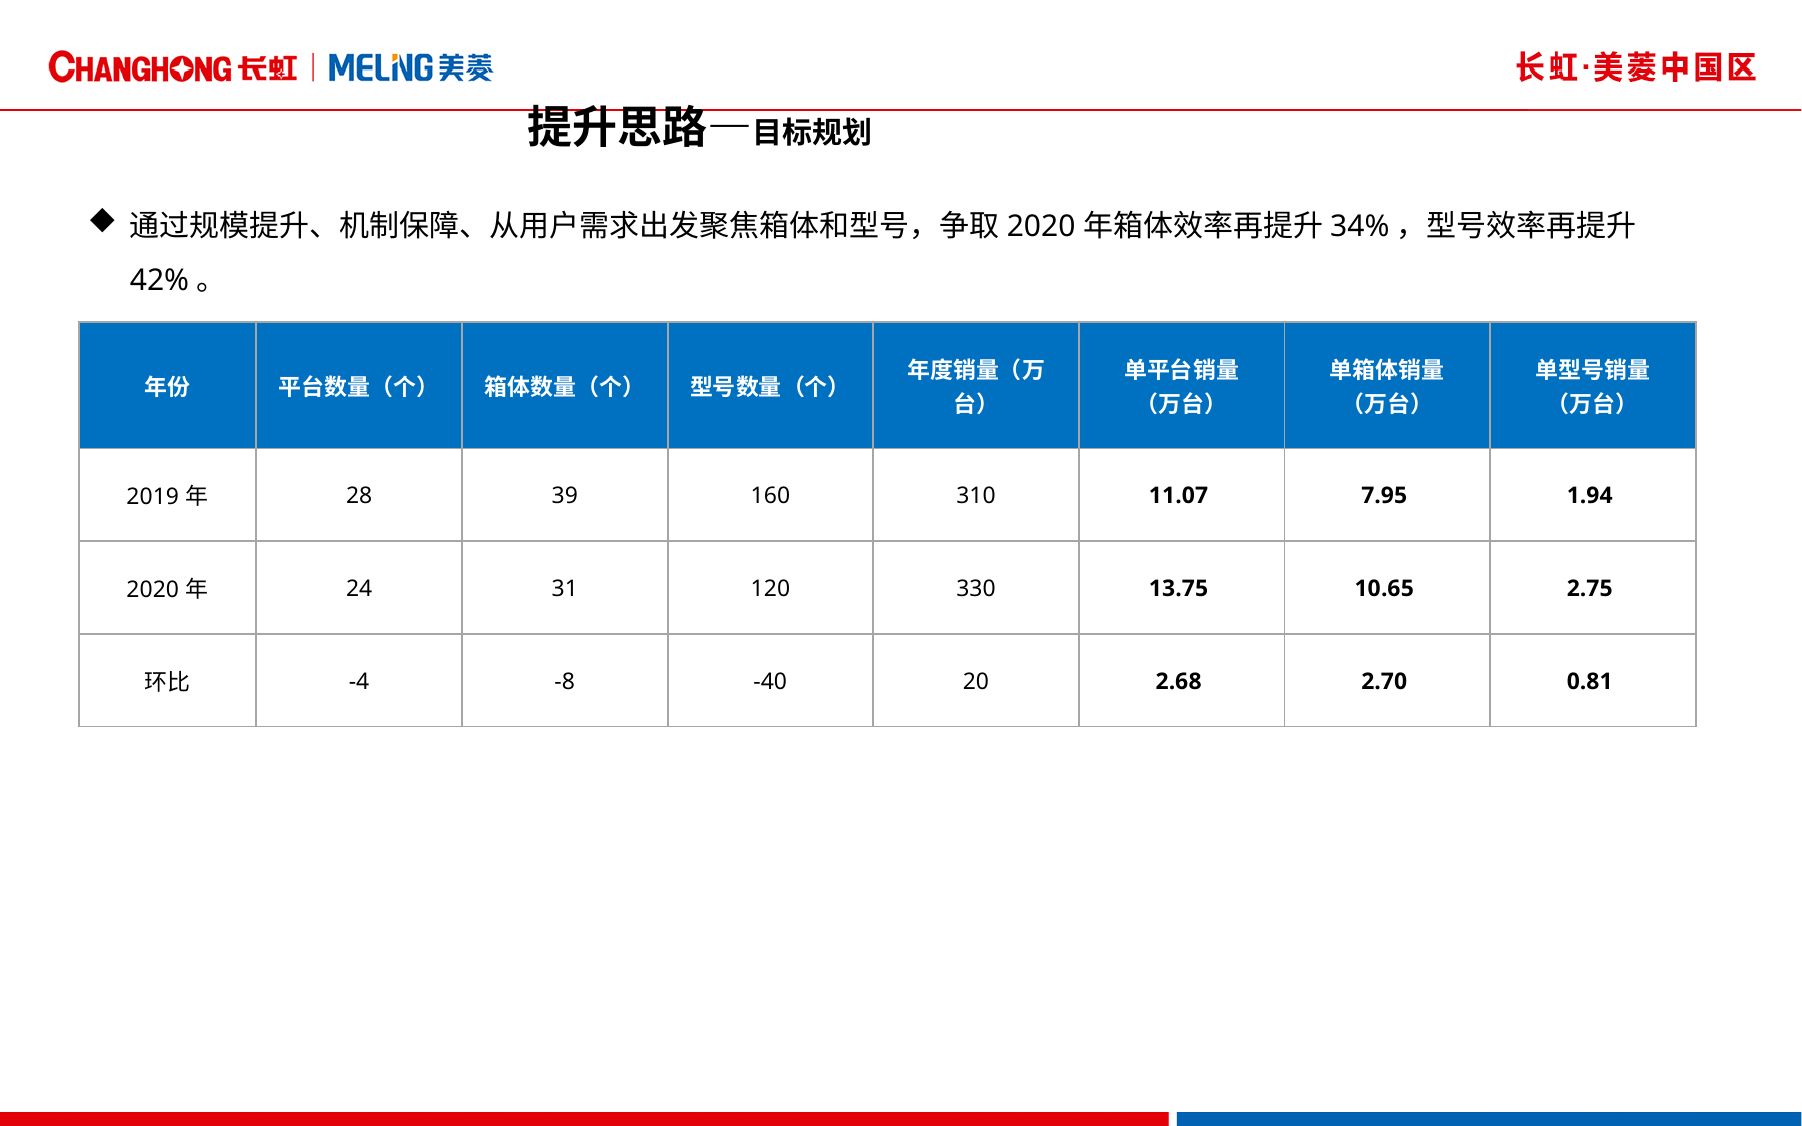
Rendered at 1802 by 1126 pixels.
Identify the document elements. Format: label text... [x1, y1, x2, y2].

table_cell 2020年 [80, 542, 255, 633]
table_cell 330 [874, 542, 1078, 633]
table_header 年份 [80, 323, 255, 448]
table_cell 31 [463, 542, 667, 633]
table_cell 环比 [80, 635, 255, 726]
table_header 平台数量（个） [257, 323, 461, 448]
table_cell 2.75 [1491, 542, 1695, 633]
table_cell 120 [669, 542, 872, 633]
table_header 单箱体销量 （万台） [1285, 323, 1489, 448]
text_box 提升思路—目标规划 [512, 90, 1361, 160]
table_cell 0.81 [1491, 635, 1695, 726]
table_cell 24 [257, 542, 461, 633]
table_cell -8 [463, 635, 667, 726]
table_cell 1.94 [1491, 449, 1695, 540]
table_header 单平台销量 （万台） [1080, 323, 1284, 448]
table_cell 2019年 [80, 449, 255, 540]
table_cell 10.65 [1285, 542, 1489, 633]
table_cell 160 [669, 449, 872, 540]
table_cell 20 [874, 635, 1078, 726]
table_cell 2.68 [1080, 635, 1284, 726]
picture [0, 0, 1802, 1126]
table_cell 11.07 [1080, 449, 1284, 540]
table_cell 7.95 [1285, 449, 1489, 540]
table_cell -4 [257, 635, 461, 726]
table_cell -40 [669, 635, 872, 726]
table_header 型号数量（个） [669, 323, 872, 448]
table_cell 39 [463, 449, 667, 540]
table_header 单型号销量 （万台） [1491, 323, 1695, 448]
table_cell 28 [257, 449, 461, 540]
table_header 箱体数量（个） [463, 323, 667, 448]
table_cell 310 [874, 449, 1078, 540]
table_header 年度销量（万台） [874, 323, 1078, 448]
table_cell 2.70 [1285, 635, 1489, 726]
table_cell 13.75 [1080, 542, 1284, 633]
text_box 通过规模提升、机制保障、从用户需求出发聚焦箱体和型号，争取2020年箱体效率再提升34%，型号效率再提升42%。 [72, 181, 1735, 305]
